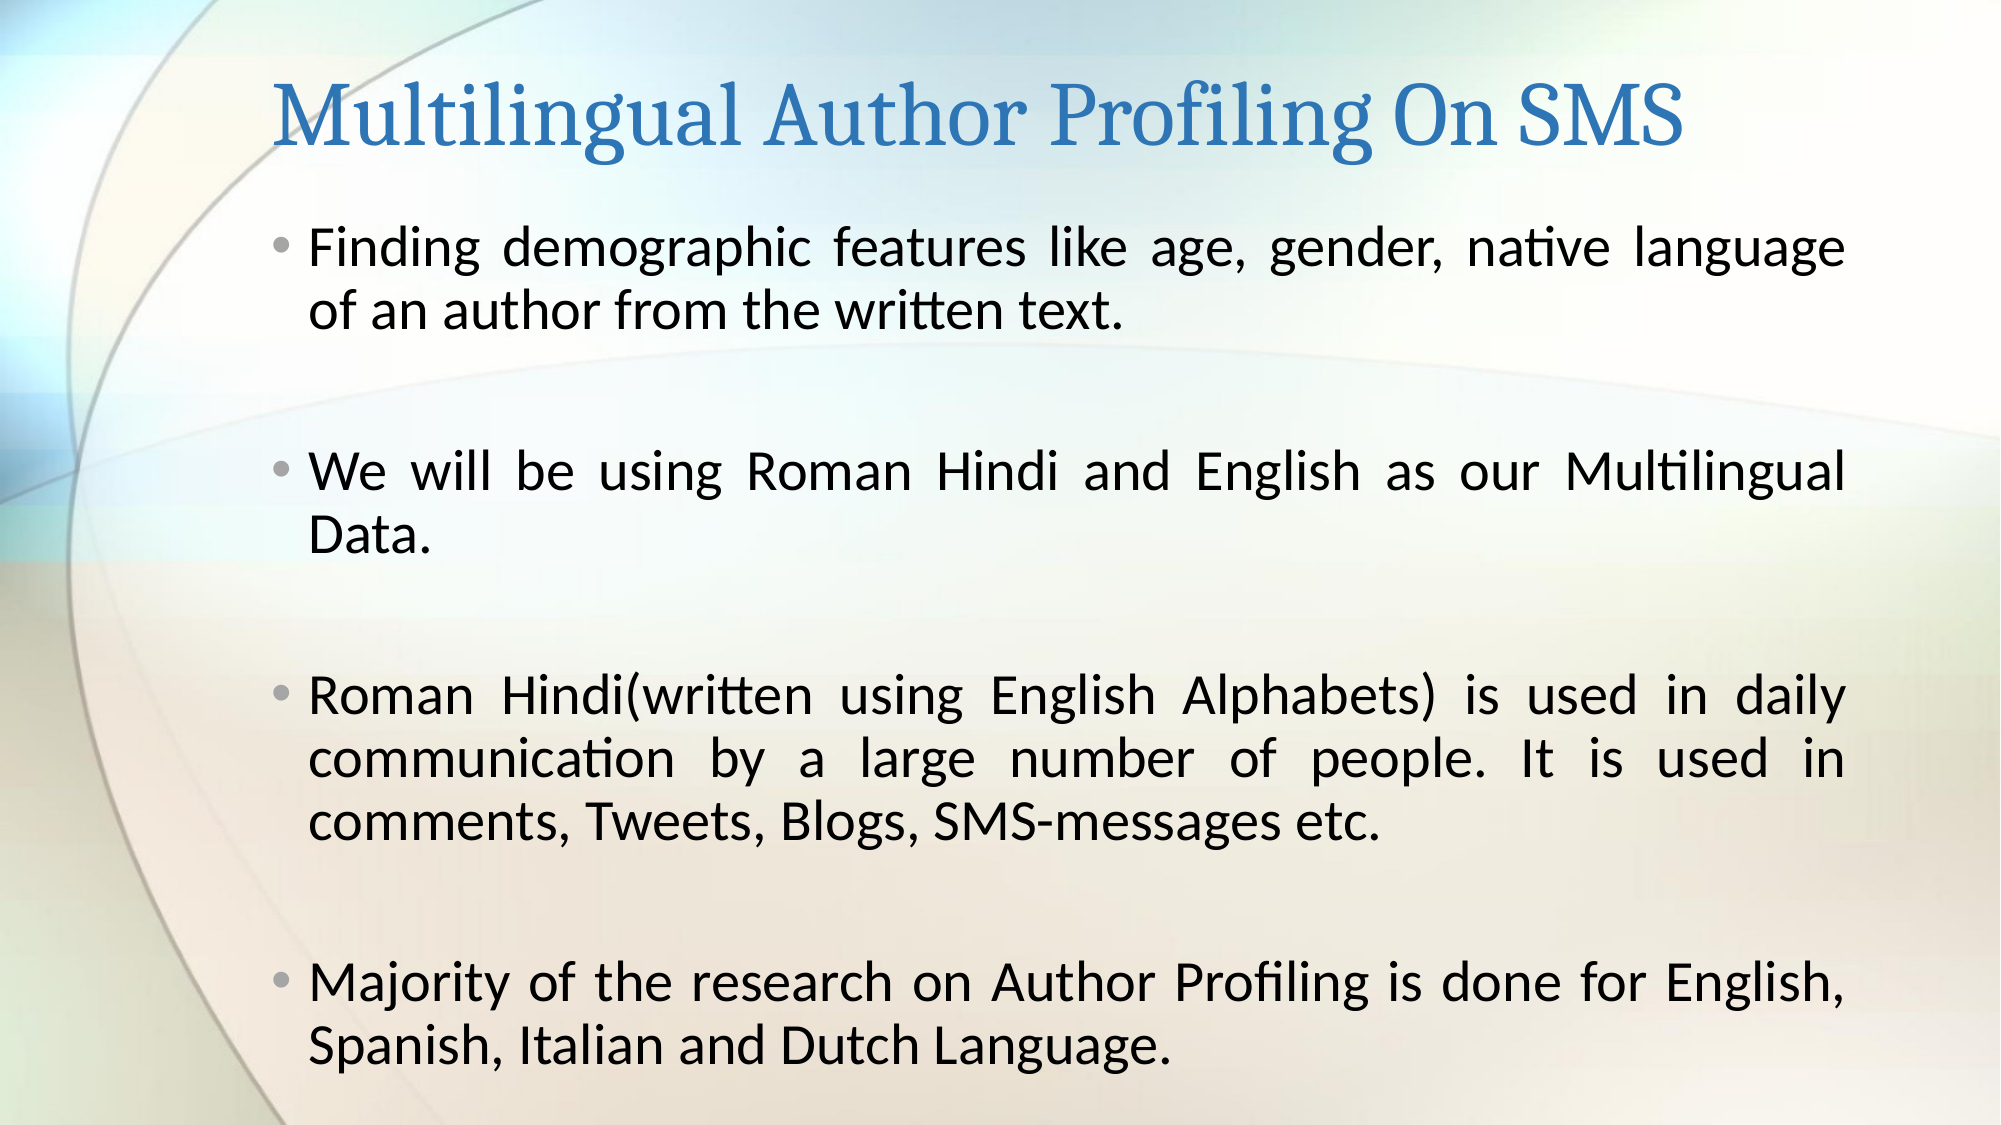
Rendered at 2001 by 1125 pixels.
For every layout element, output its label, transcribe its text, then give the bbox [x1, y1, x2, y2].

picture [0, 0, 2001, 1125]
list Finding demographic features like age, gender, native language of an author from the written text. We will be using Roman Hindi and English as our Multilingual Data. Roman Hindi(written using English Alphabets) is used in daily communication by a large number of people. It is used in comments, Tweets, Blogs, SMS-messages etc. Majority of the research on Author Profiling is done for English, Spanish, Italian and Dutch Language. [256, 209, 1863, 1081]
title Multilingual Author Profiling On SMS [256, 0, 1738, 209]
